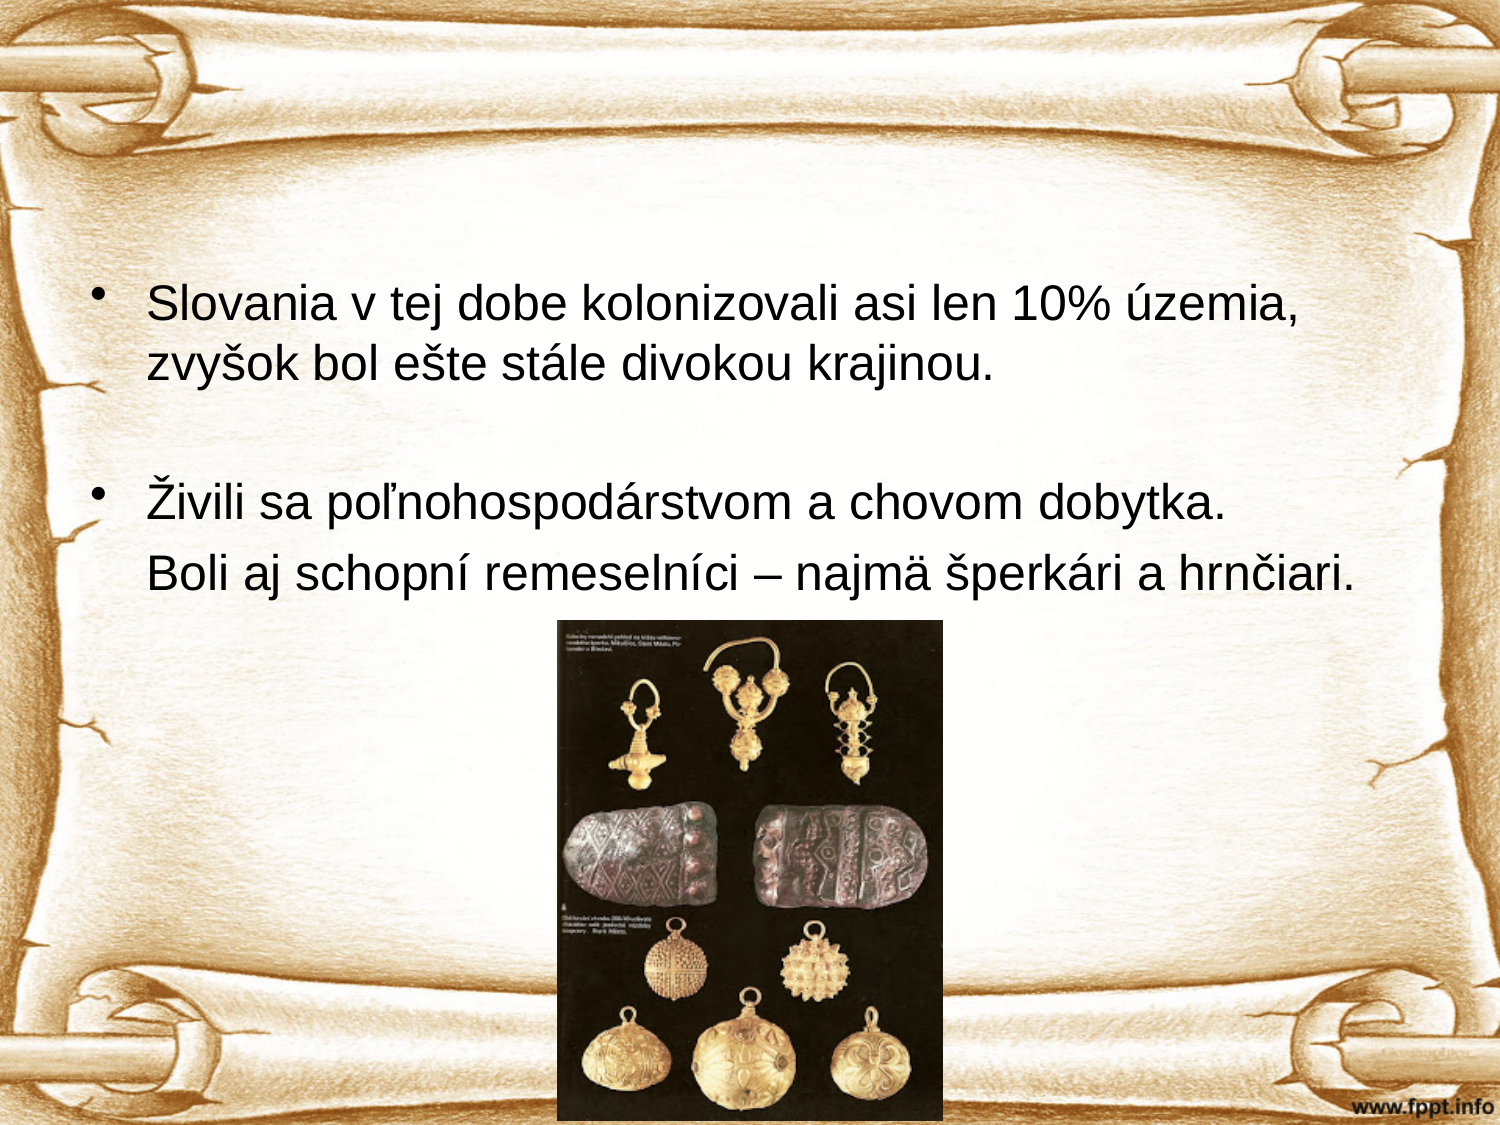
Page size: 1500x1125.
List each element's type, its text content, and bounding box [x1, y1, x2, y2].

picture [0, 0, 1500, 1125]
list Slovania v tej dobe kolonizovali asi len 10% územia, zvyšok bol ešte stále divokou krajinou. Živili sa poľnohospodárstvom a chovom dobytka. Boli aj schopní remeselníci – najmä šperkári a hrnčiari. [75, 262, 1425, 1005]
